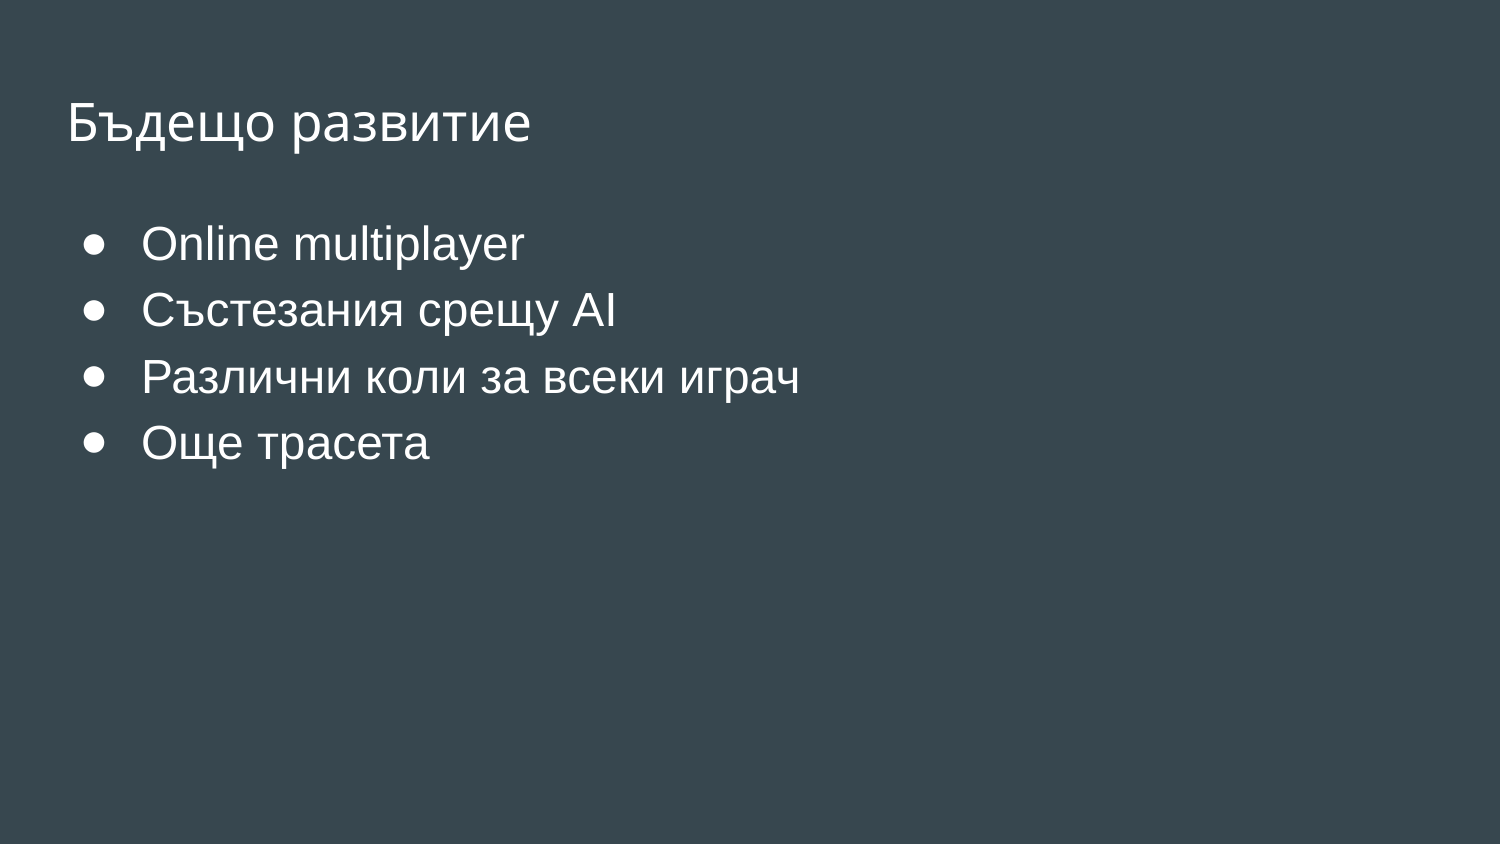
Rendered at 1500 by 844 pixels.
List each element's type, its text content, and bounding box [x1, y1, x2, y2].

title Бъдещо развитие [51, 72, 1449, 167]
list Online multiplayer Състезания срещу AI Различни коли за всеки играч Още трасета [51, 189, 1449, 750]
